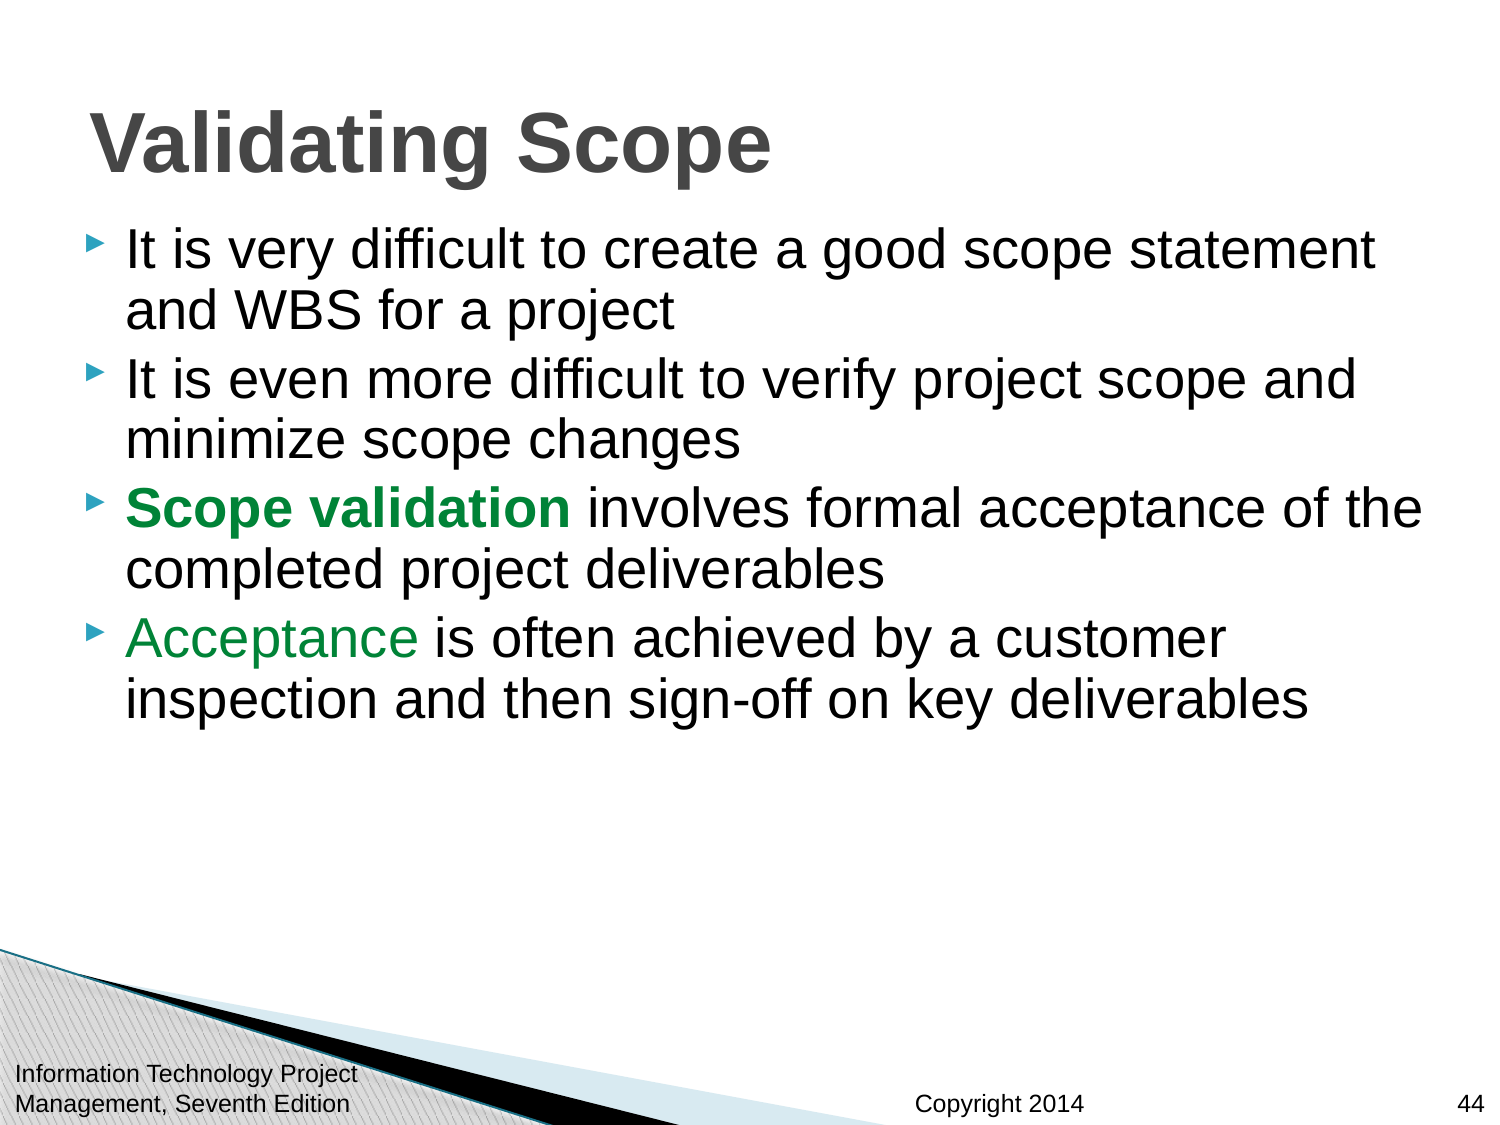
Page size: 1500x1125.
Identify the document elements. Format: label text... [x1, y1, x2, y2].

footer Information Technology Project Management, Seventh Edition [0, 1065, 425, 1125]
slide_number 44 [1408, 1065, 1500, 1125]
list It is very difficult to create a good scope statement and WBS for a project It is even more difficult to verify project scope and minimize scope changes Scope validation involves formal acceptance of the completed project deliverables Acceptance is often achieved by a customer inspection and then sign-off on key deliverables [49, 212, 1476, 999]
title Validating Scope [75, 45, 1425, 233]
